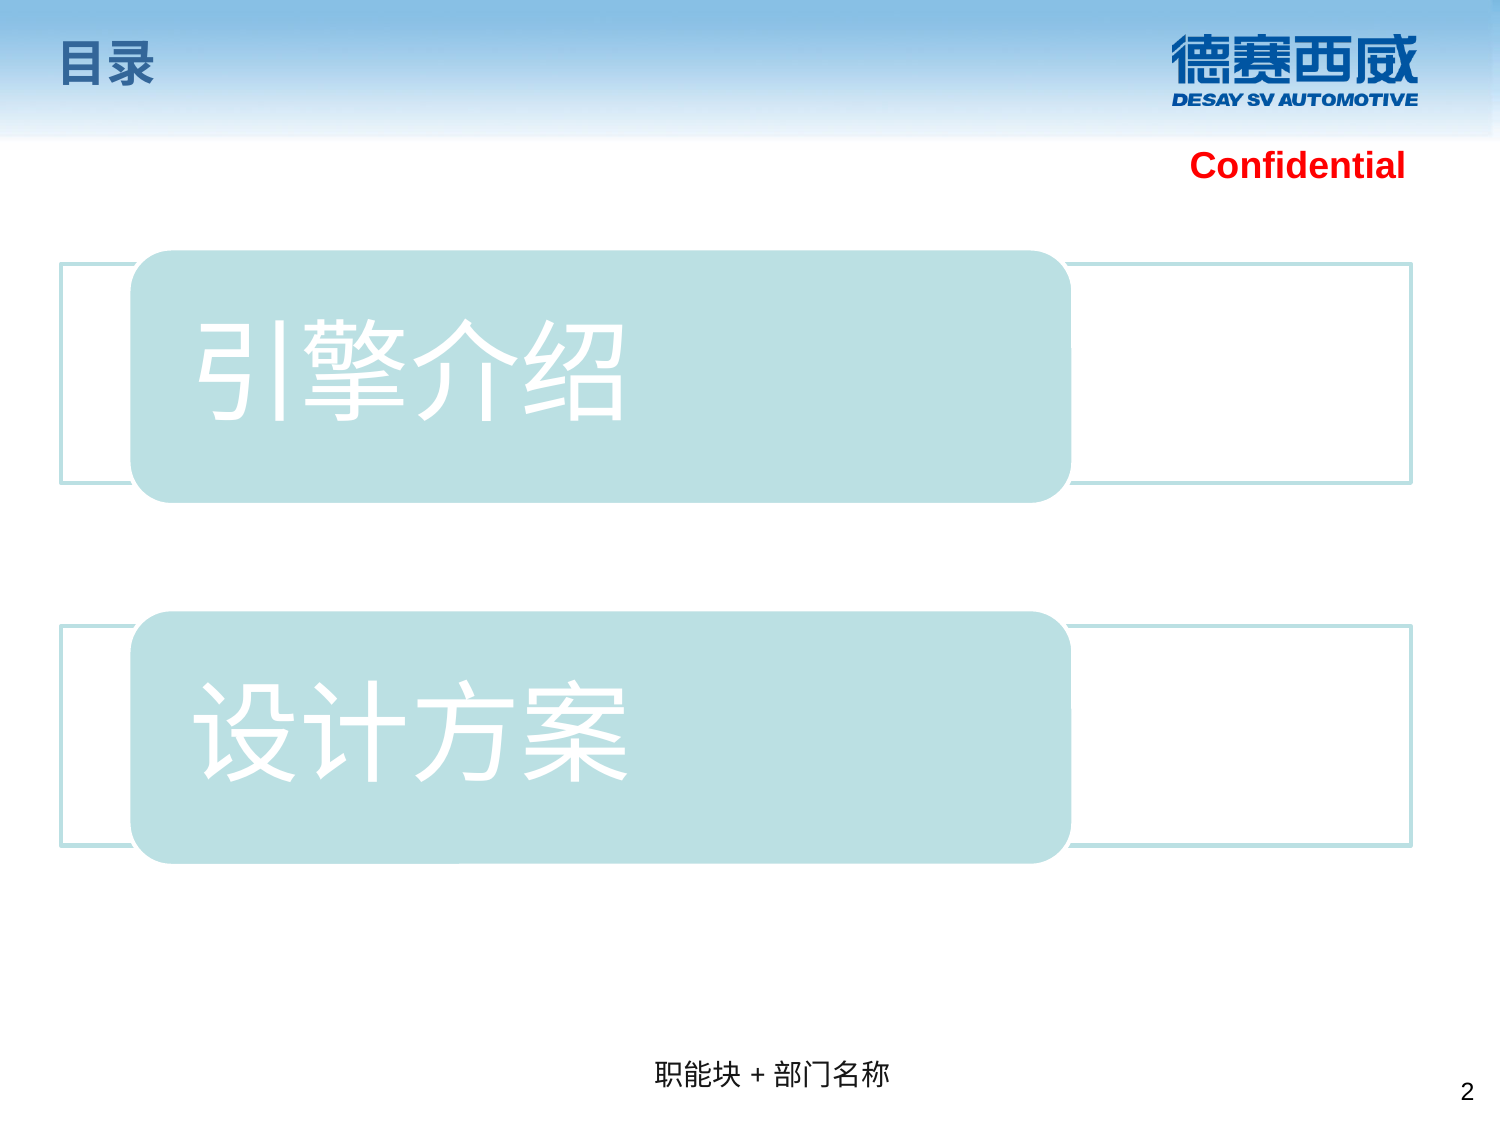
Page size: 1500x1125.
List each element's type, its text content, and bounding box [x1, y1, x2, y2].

slide_number 2 [1064, 1067, 1490, 1125]
picture [0, 0, 1500, 1125]
title 目录 [42, 23, 989, 117]
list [60, 214, 1412, 958]
